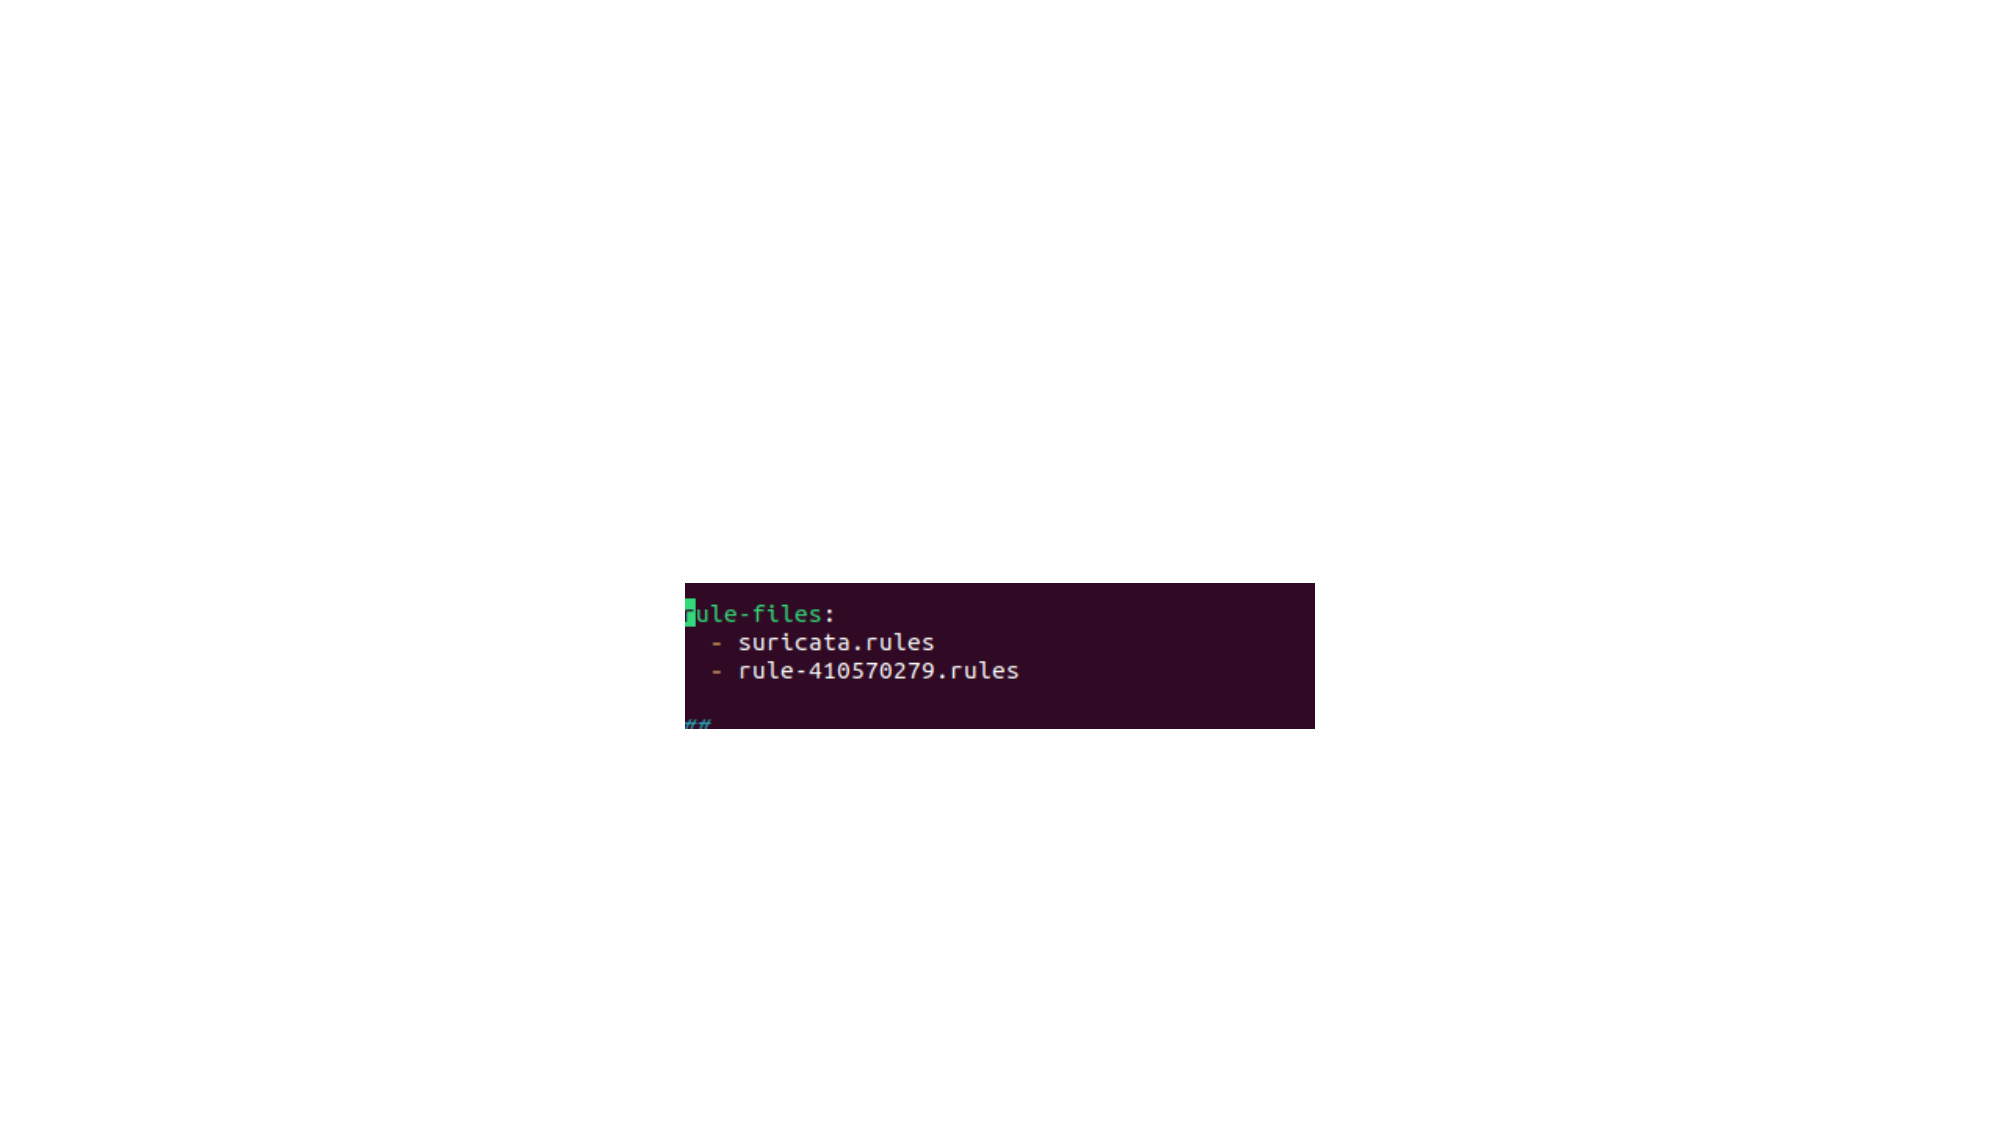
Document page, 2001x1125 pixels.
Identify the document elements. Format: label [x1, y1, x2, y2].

list [685, 583, 1315, 730]
